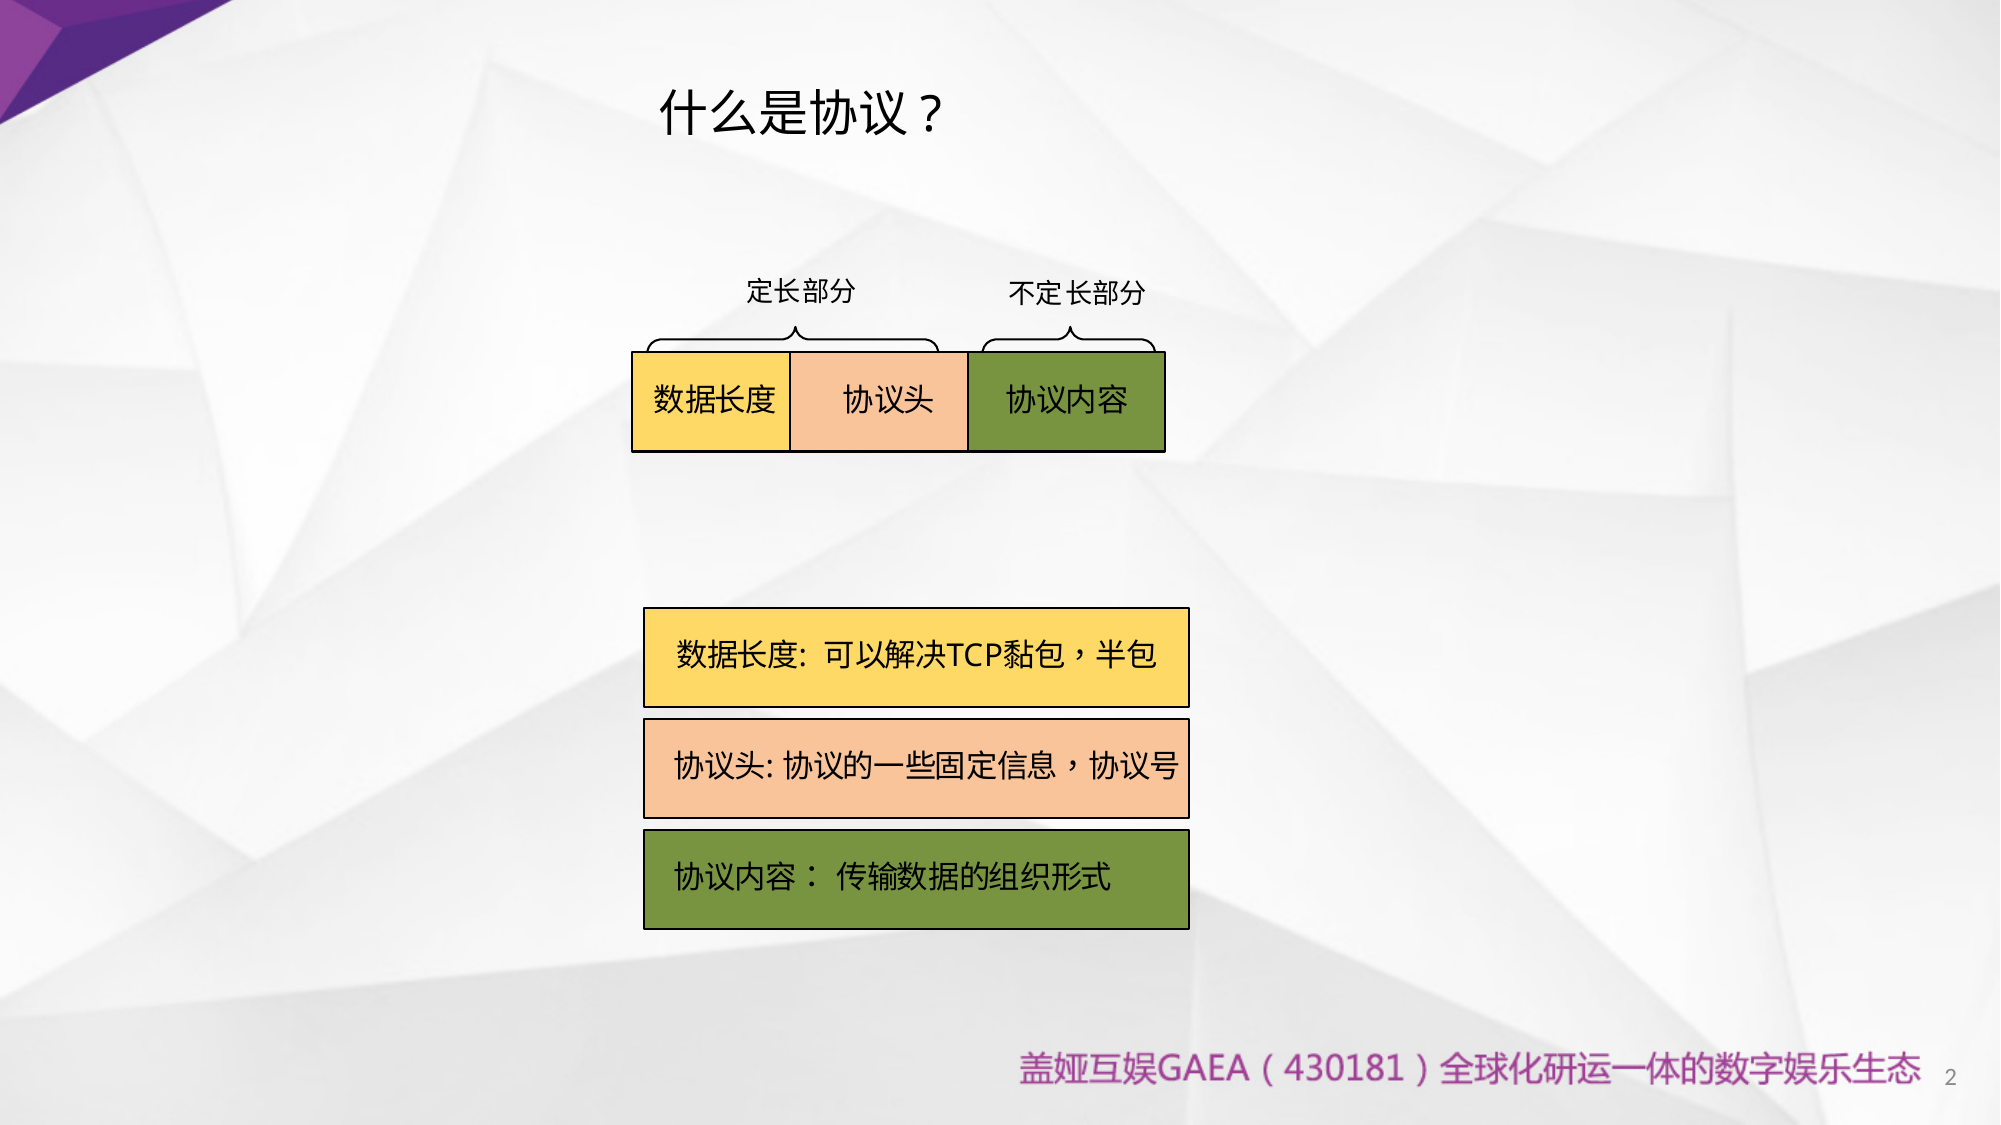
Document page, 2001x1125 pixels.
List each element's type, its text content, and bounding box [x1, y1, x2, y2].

picture [0, 0, 2000, 1125]
slide_number 2 [1522, 1045, 1972, 1105]
text_box 什么是协议? [644, 73, 958, 149]
